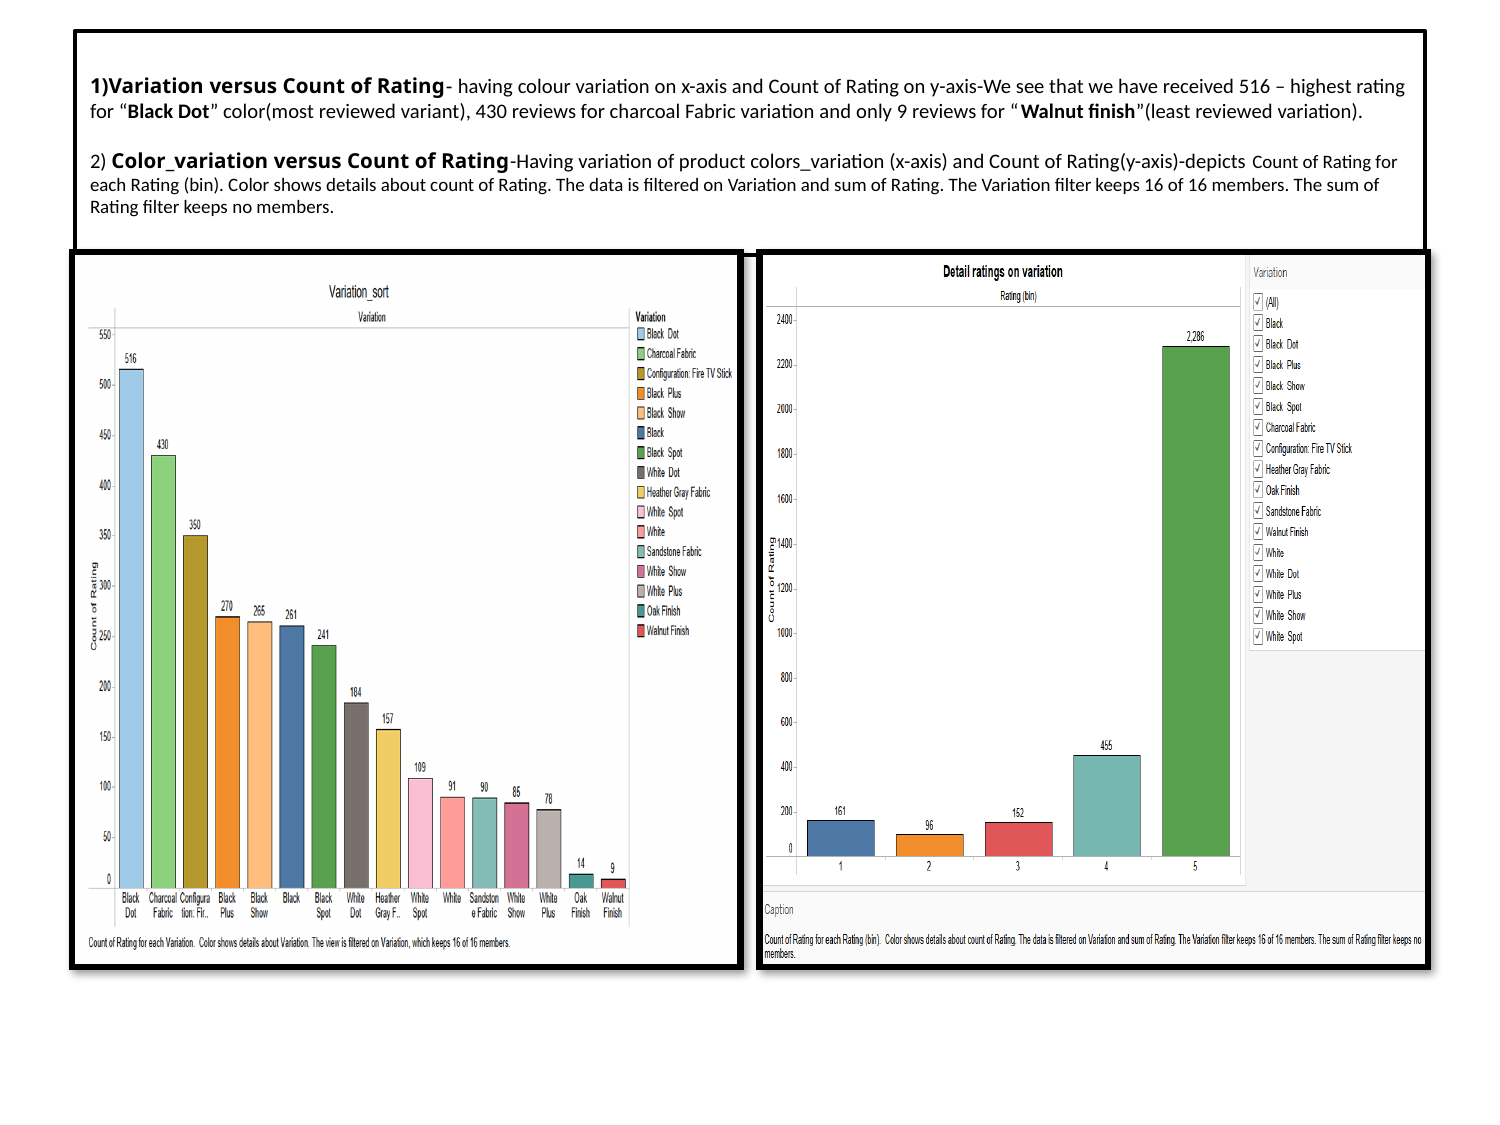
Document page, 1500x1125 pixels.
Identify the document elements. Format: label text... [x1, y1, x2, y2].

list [762, 255, 1426, 965]
title 1)Variation versus Count of Rating- having colour variation on x-axis and Count of Rating on y-axis-We see that we have received 516 – highest rating for “Black Dot” color(most reviewed variant), 430 reviews for charcoal Fabric variation and only 9 reviews for “Walnut finish”(least reviewed variation). 2) Color_variation versus Count of Rating-Having variation of product colors_variation (x-axis) and Count of Rating(y-axis)-depicts Count of Rating for each Rating (bin). Color shows details about count of Rating. The data is filtered on Variation and sum of Rating. The Variation filter keeps 16 of 16 members. The sum of Rating filter keeps no members. [73, 29, 1427, 257]
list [74, 255, 738, 965]
